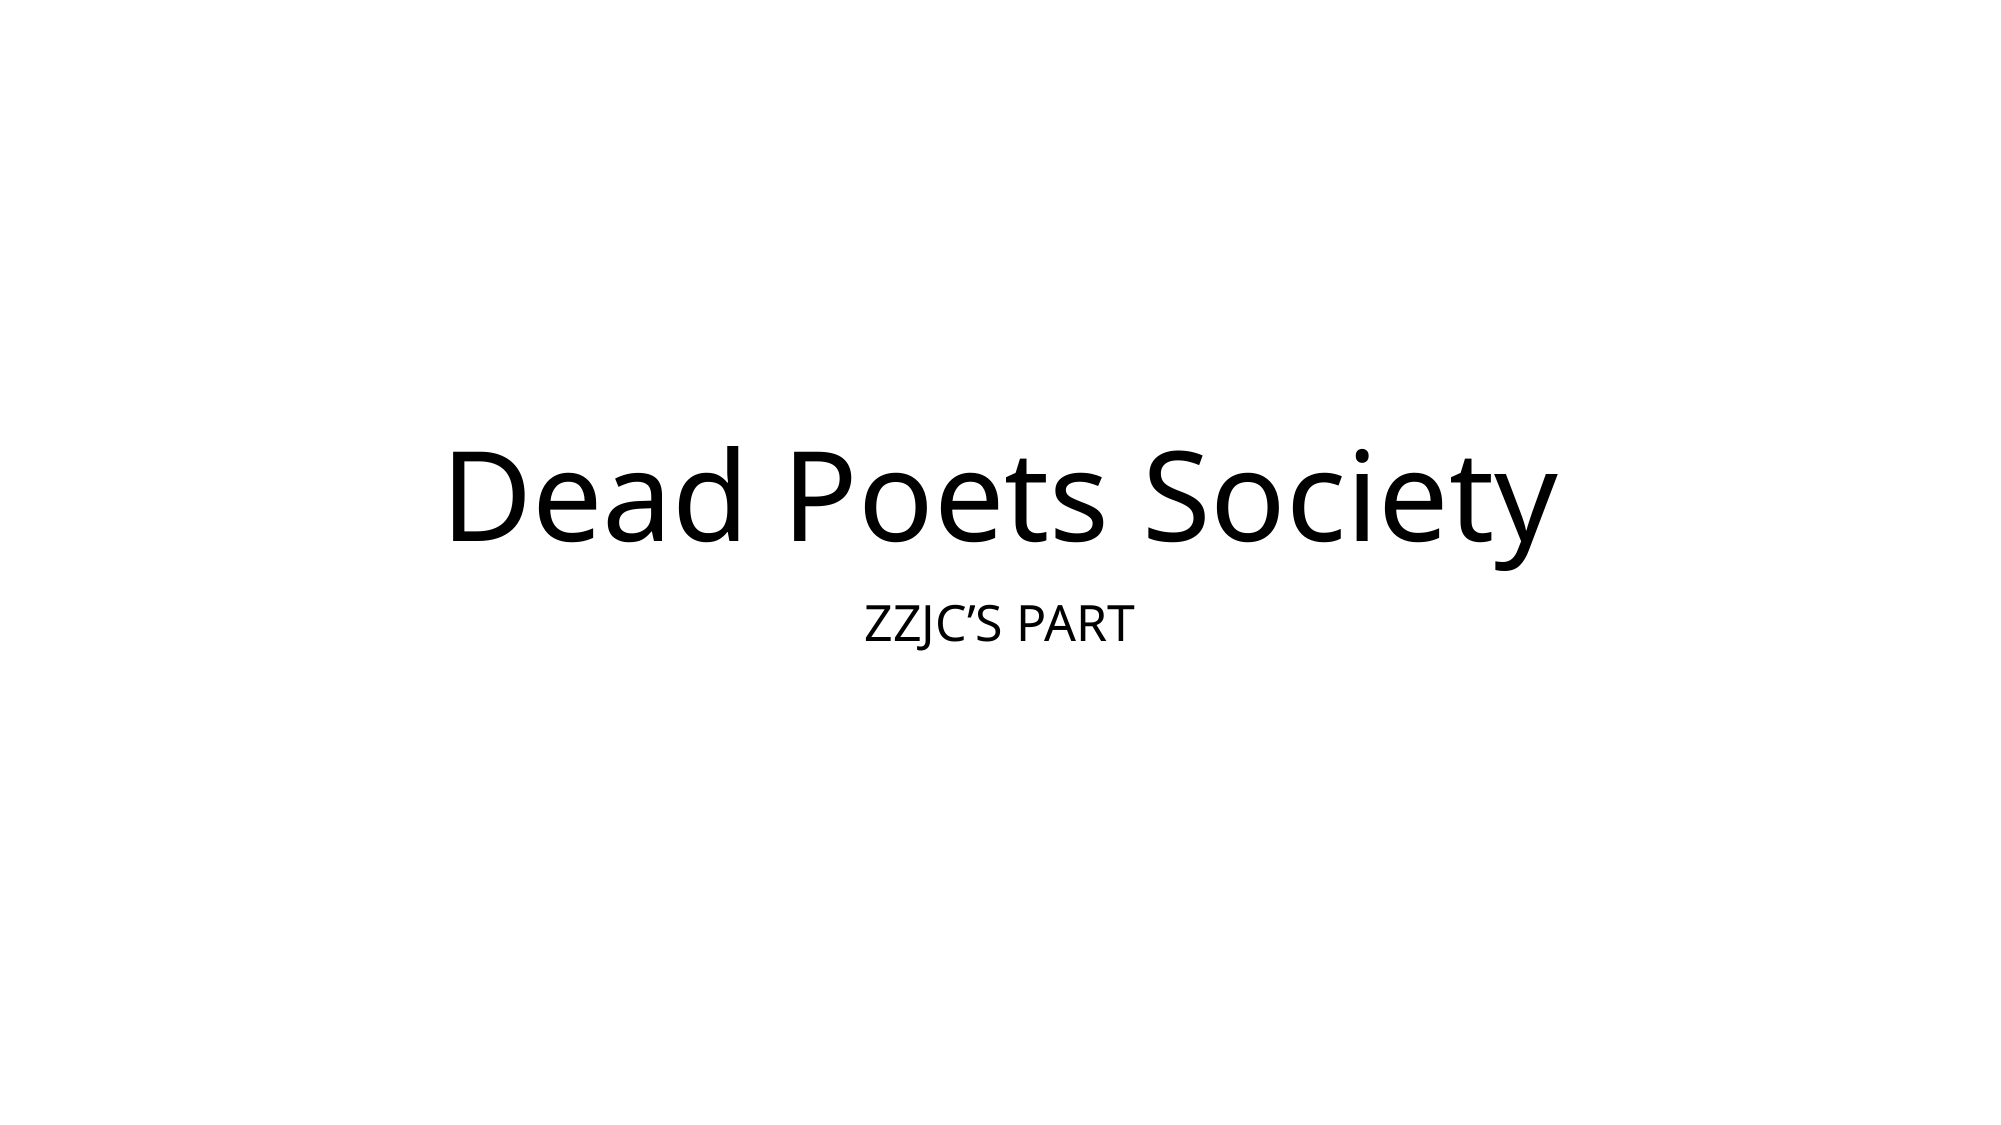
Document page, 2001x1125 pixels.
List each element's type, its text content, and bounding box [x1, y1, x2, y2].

title Dead Poets Society [249, 184, 1750, 576]
subtitle ZZJC’S PART [249, 590, 1750, 863]
